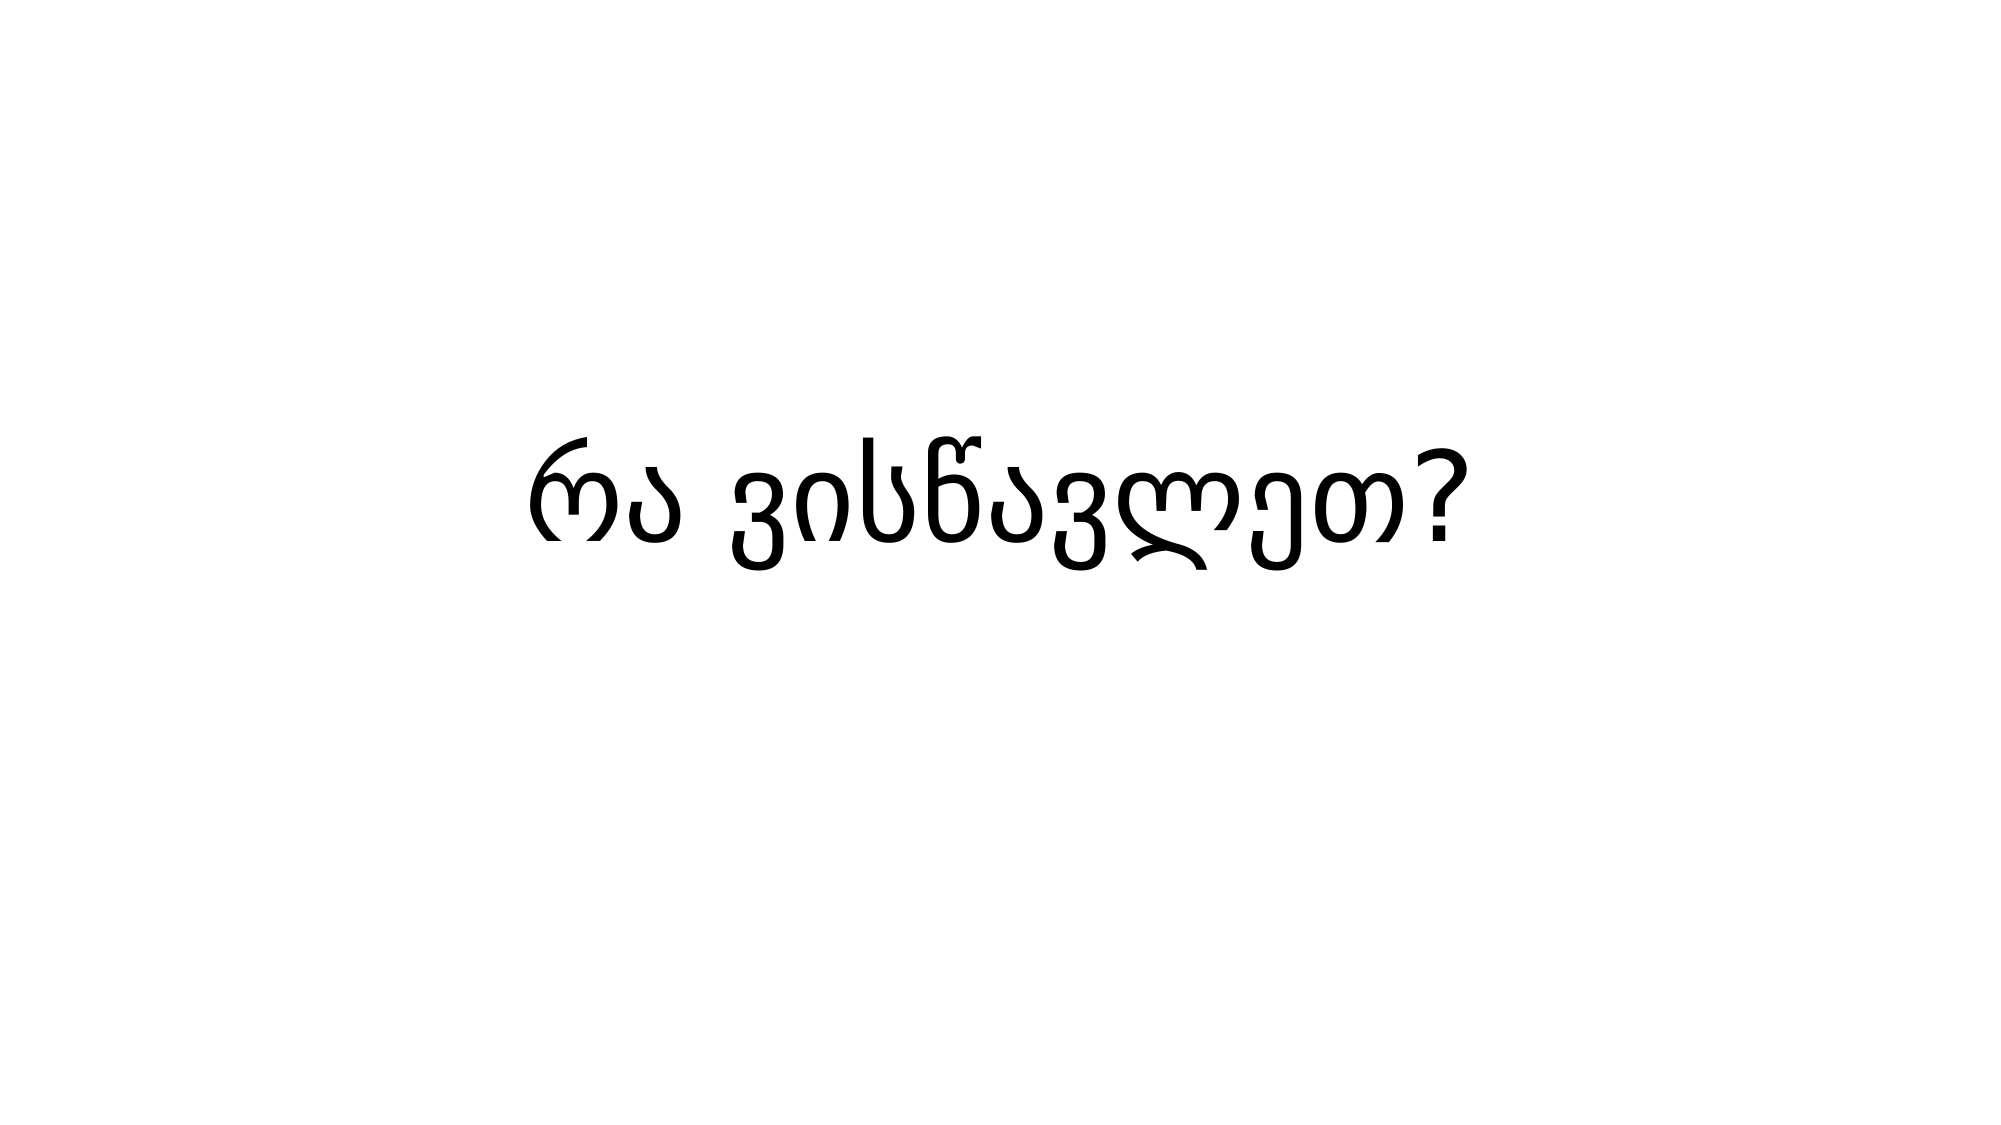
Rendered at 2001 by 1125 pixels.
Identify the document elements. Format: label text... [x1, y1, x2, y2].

title რა ვისწავლეთ? [249, 184, 1750, 576]
